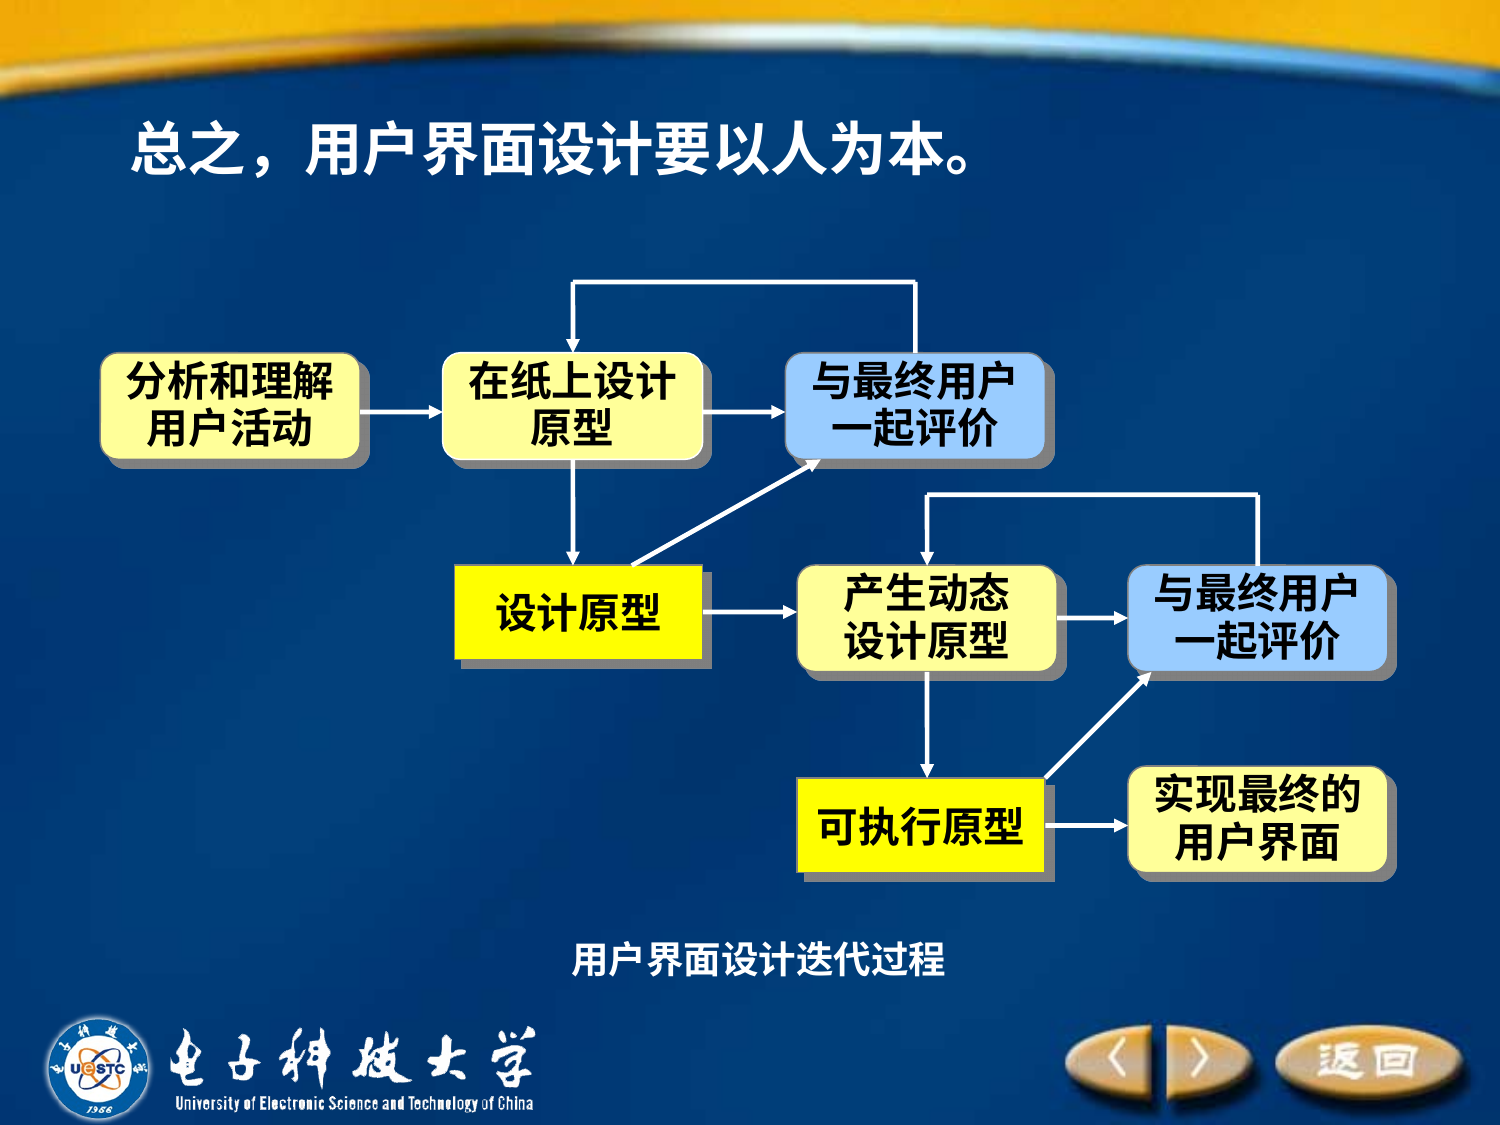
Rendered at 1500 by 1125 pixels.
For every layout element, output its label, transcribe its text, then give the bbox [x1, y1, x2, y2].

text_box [100, 282, 1388, 873]
picture [0, 0, 1500, 1125]
text_box 总之，用户界面设计要以人为本。 [115, 104, 1415, 190]
text_box 用户界面设计迭代过程 [372, 928, 1129, 989]
